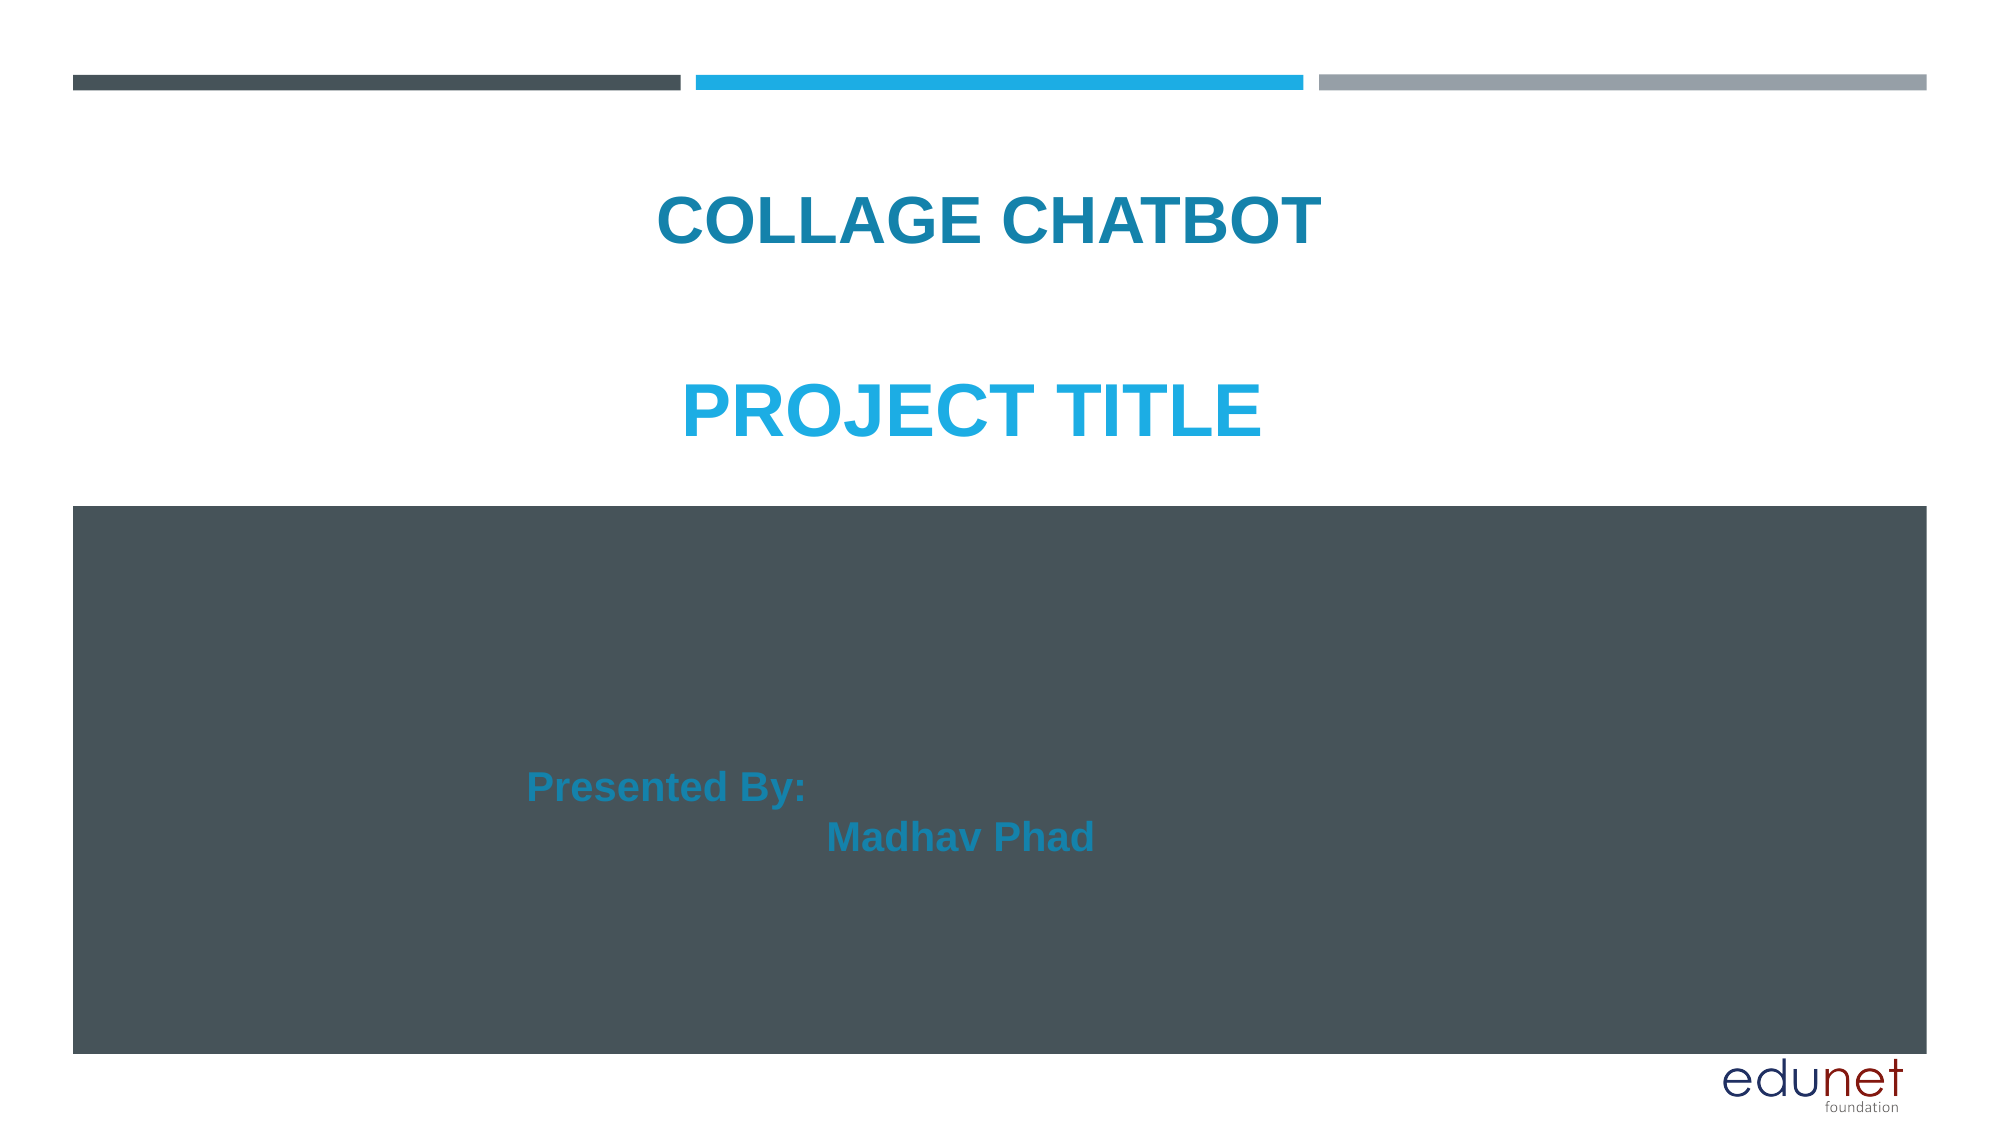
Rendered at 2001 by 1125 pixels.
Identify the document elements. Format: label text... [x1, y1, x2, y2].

picture [1719, 1056, 1905, 1116]
title PROJECT TITLE [222, 298, 1723, 460]
text_box Presented By: Madhav Phad [511, 752, 1821, 868]
text_box COLLAGE CHATBOT [0, 169, 2000, 265]
